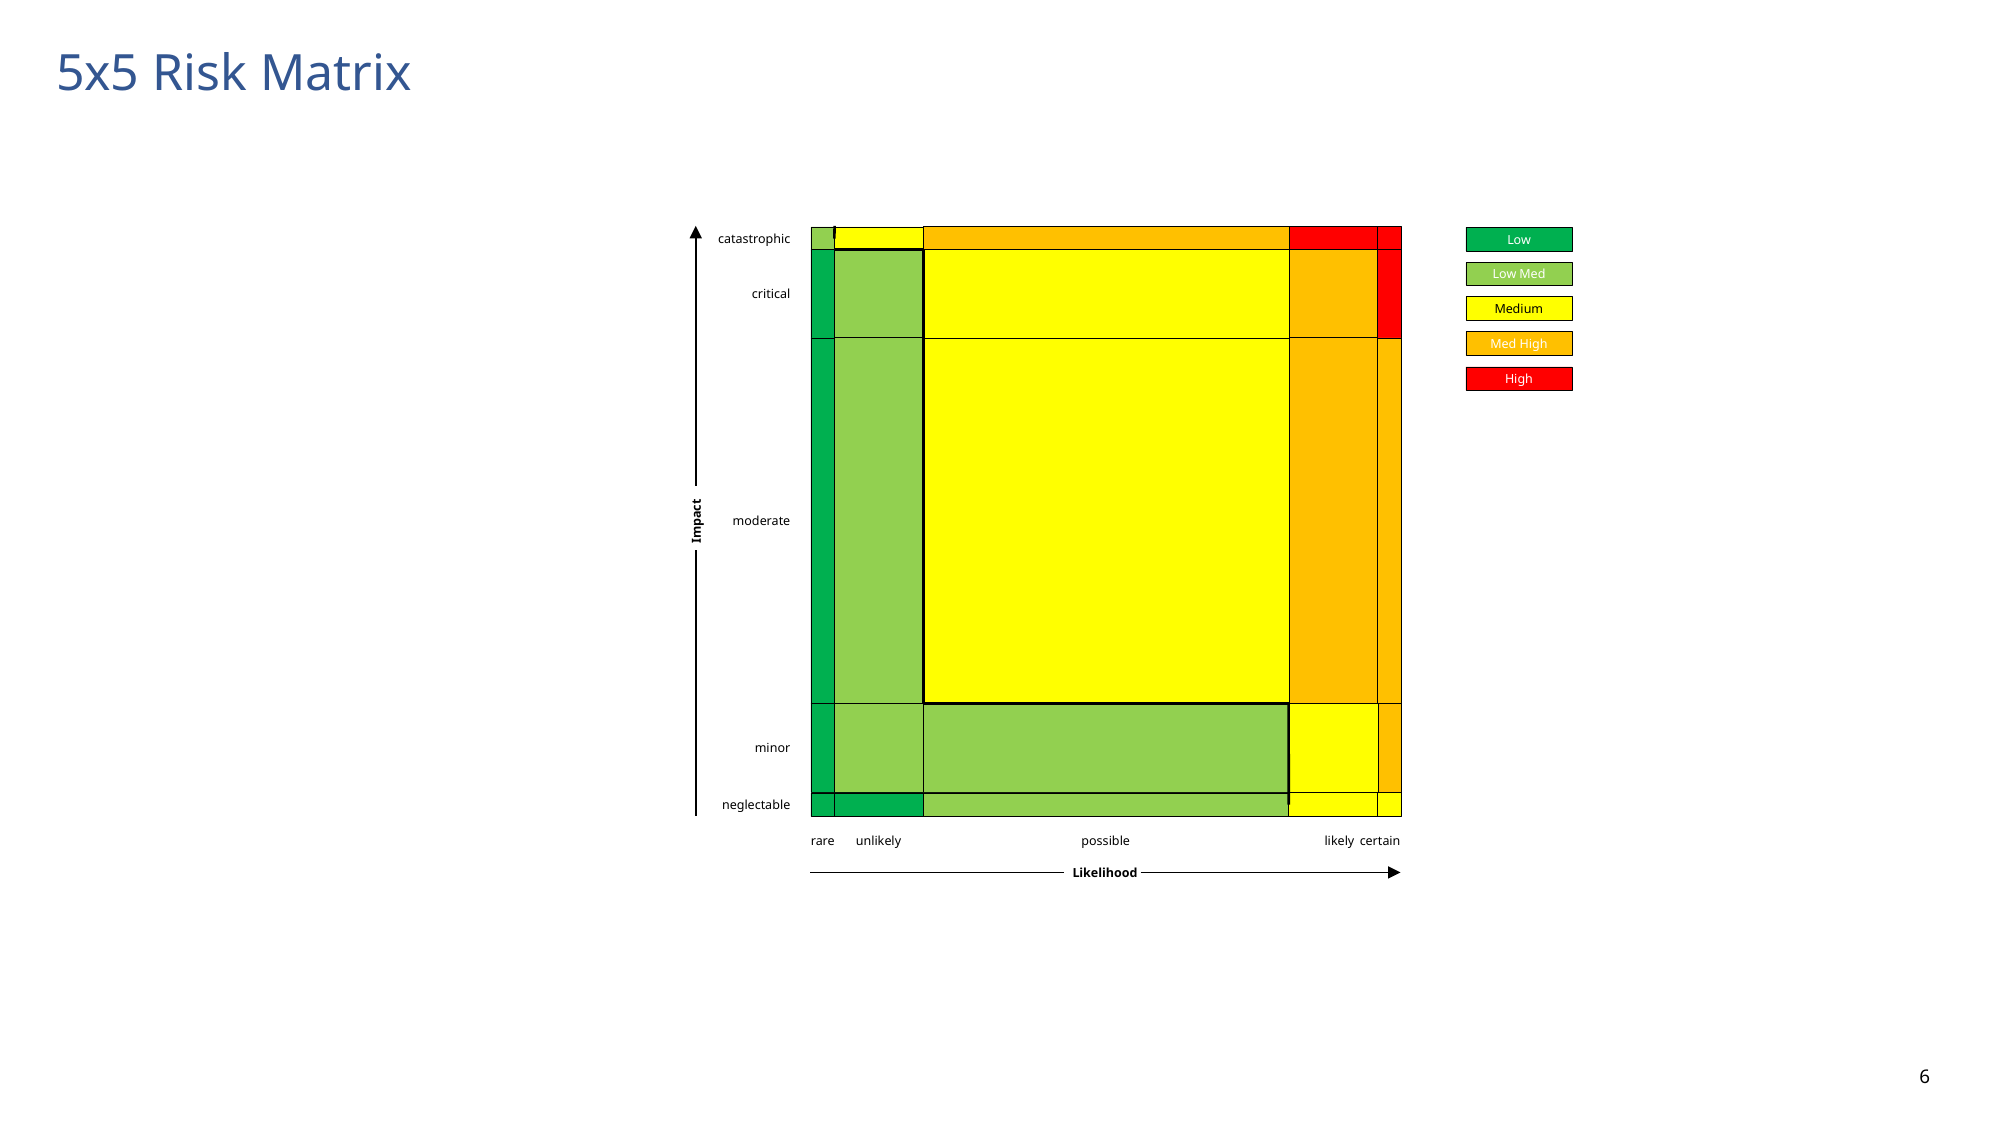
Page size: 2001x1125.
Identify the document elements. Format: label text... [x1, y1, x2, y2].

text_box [810, 226, 1402, 817]
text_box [809, 827, 1401, 888]
title 5x5 Risk Matrix [56, 42, 1946, 161]
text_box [680, 225, 800, 817]
slide_number 6 [999, 1057, 1945, 1093]
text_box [834, 225, 1289, 816]
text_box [1465, 227, 1573, 391]
